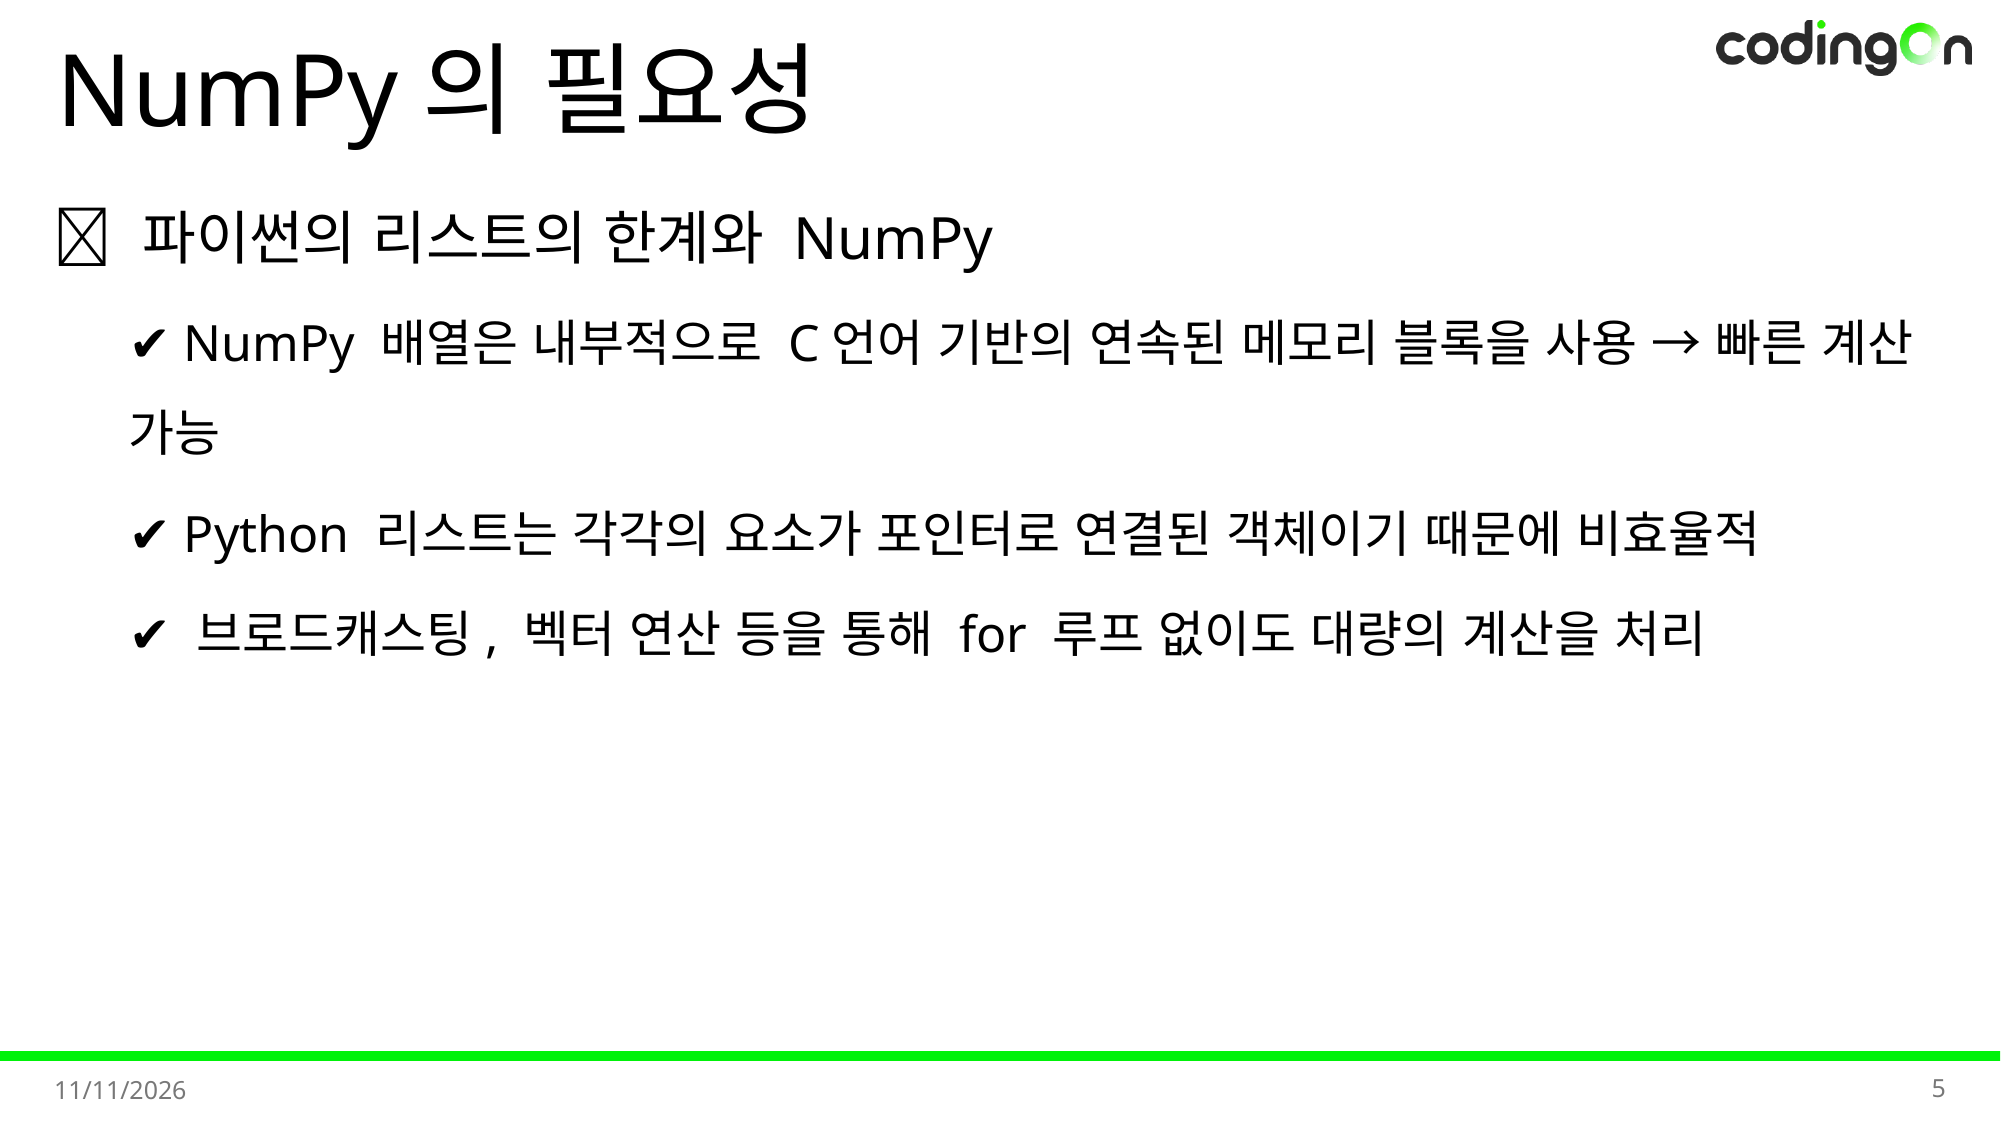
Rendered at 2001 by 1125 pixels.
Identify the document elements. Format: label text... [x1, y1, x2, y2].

text_box ✅ 파이썬의 리스트의 한계와 NumPy ✔️ NumPy 배열은 내부적으로 C언어 기반의 연속된 메모리 블록을 사용 → 빠른 계산 가능 ✔️ Python 리스트는 각각의 요소가 포인터로 연결된 객체이기 때문에 비효율적 ✔️ 브로드캐스팅, 벡터 연산 등을 통해 for 루프 없이도 대량의 계산을 처리 [39, 158, 1959, 607]
slide_number 5 [1510, 1059, 1961, 1120]
title NumPy의 필요성 [41, 0, 1767, 158]
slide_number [39, 1061, 490, 1122]
picture [1767, 20, 1972, 76]
